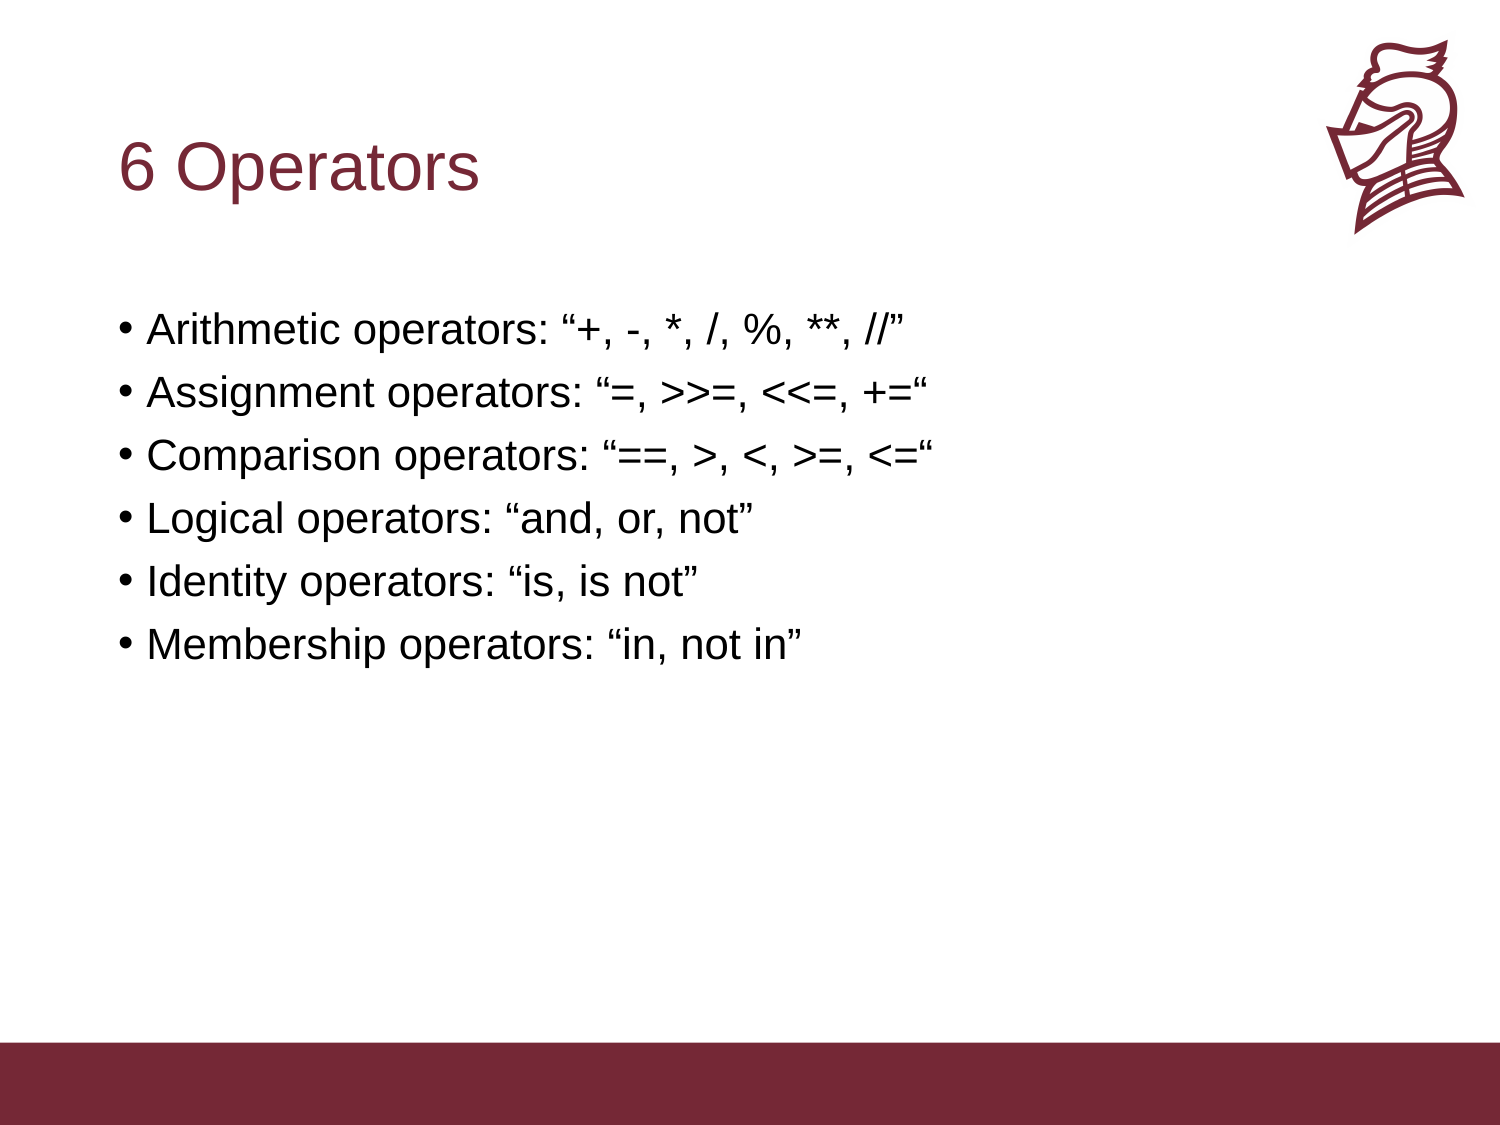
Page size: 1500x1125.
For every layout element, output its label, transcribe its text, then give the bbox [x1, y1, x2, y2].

picture [1317, 30, 1476, 248]
title 6 Operators [103, 59, 1397, 278]
list Arithmetic operators: “+, -, *, /, %, **, //” Assignment operators: “=, >>=, <<=, +=“ Comparison operators: “==, >, <, >=, <=“ Logical operators: “and, or, not” Identity operators: “is, is not” Membership operators: “in, not in” [103, 299, 1397, 1014]
